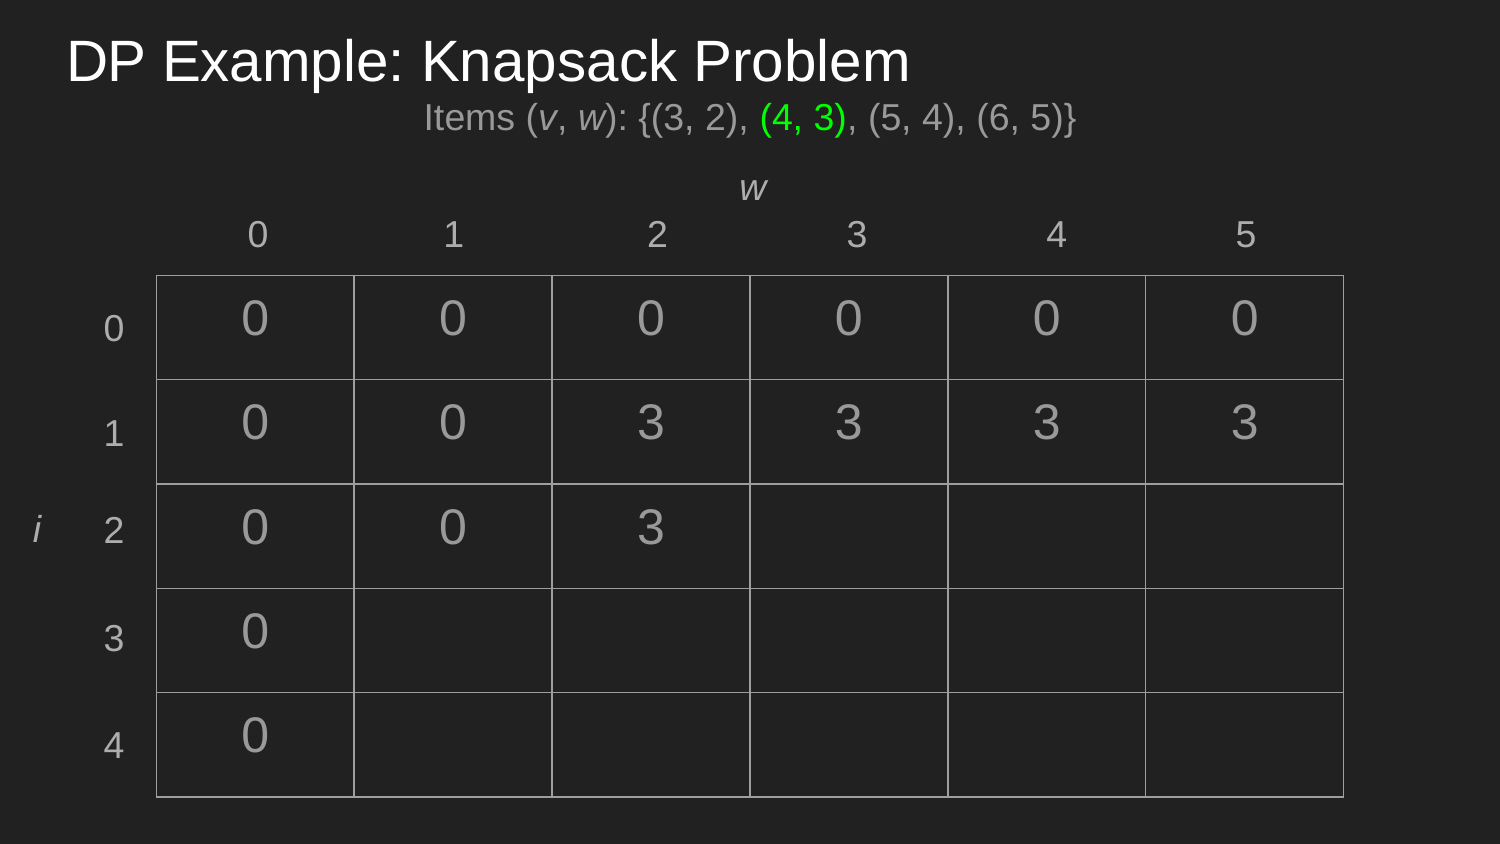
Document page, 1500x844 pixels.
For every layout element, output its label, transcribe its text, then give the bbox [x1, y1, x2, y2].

text_box i [17, 489, 69, 570]
table_cell [355, 693, 551, 796]
text_box 1 [428, 194, 480, 276]
table_cell 0 [355, 380, 551, 483]
text_box 4 [88, 705, 140, 786]
text_box 4 [1031, 194, 1083, 276]
table_header 0 [355, 276, 551, 379]
table_cell 3 [1146, 380, 1343, 483]
table_cell [751, 693, 947, 796]
text_box Items (v, w): {(3, 2), (4, 3), (5, 4), (6, 5)} [379, 78, 1121, 186]
table_cell [355, 589, 551, 692]
table_cell 0 [157, 589, 353, 692]
table_header 0 [157, 276, 353, 379]
table_cell [751, 485, 947, 588]
table_cell [949, 693, 1145, 796]
text_box 1 [88, 393, 140, 474]
title DP Example: Knapsack Problem [51, 7, 1449, 102]
table_cell 3 [949, 380, 1145, 483]
text_box 3 [88, 598, 140, 679]
text_box w [724, 148, 776, 229]
table_cell [949, 485, 1145, 588]
table_cell 3 [751, 380, 947, 483]
table_header 0 [751, 276, 947, 379]
table_cell [553, 589, 749, 692]
table_cell 0 [157, 485, 353, 588]
table_cell [949, 589, 1145, 692]
text_box 5 [1220, 194, 1272, 276]
table_header 0 [1146, 276, 1343, 379]
table_cell [751, 589, 947, 692]
text_box 3 [831, 194, 883, 276]
table_cell 3 [553, 380, 749, 483]
table_cell [1146, 693, 1343, 796]
table_header 0 [949, 276, 1145, 379]
table_cell 3 [553, 485, 749, 588]
table_cell [1146, 589, 1343, 692]
text_box 2 [632, 194, 684, 276]
table_cell 0 [157, 380, 353, 483]
table_cell [1146, 485, 1343, 588]
text_box 2 [88, 491, 140, 572]
table_cell 0 [157, 693, 353, 796]
text_box 0 [232, 194, 284, 276]
table_header 0 [553, 276, 749, 379]
text_box 0 [88, 289, 140, 370]
table_cell 0 [355, 485, 551, 588]
table_cell [553, 693, 749, 796]
